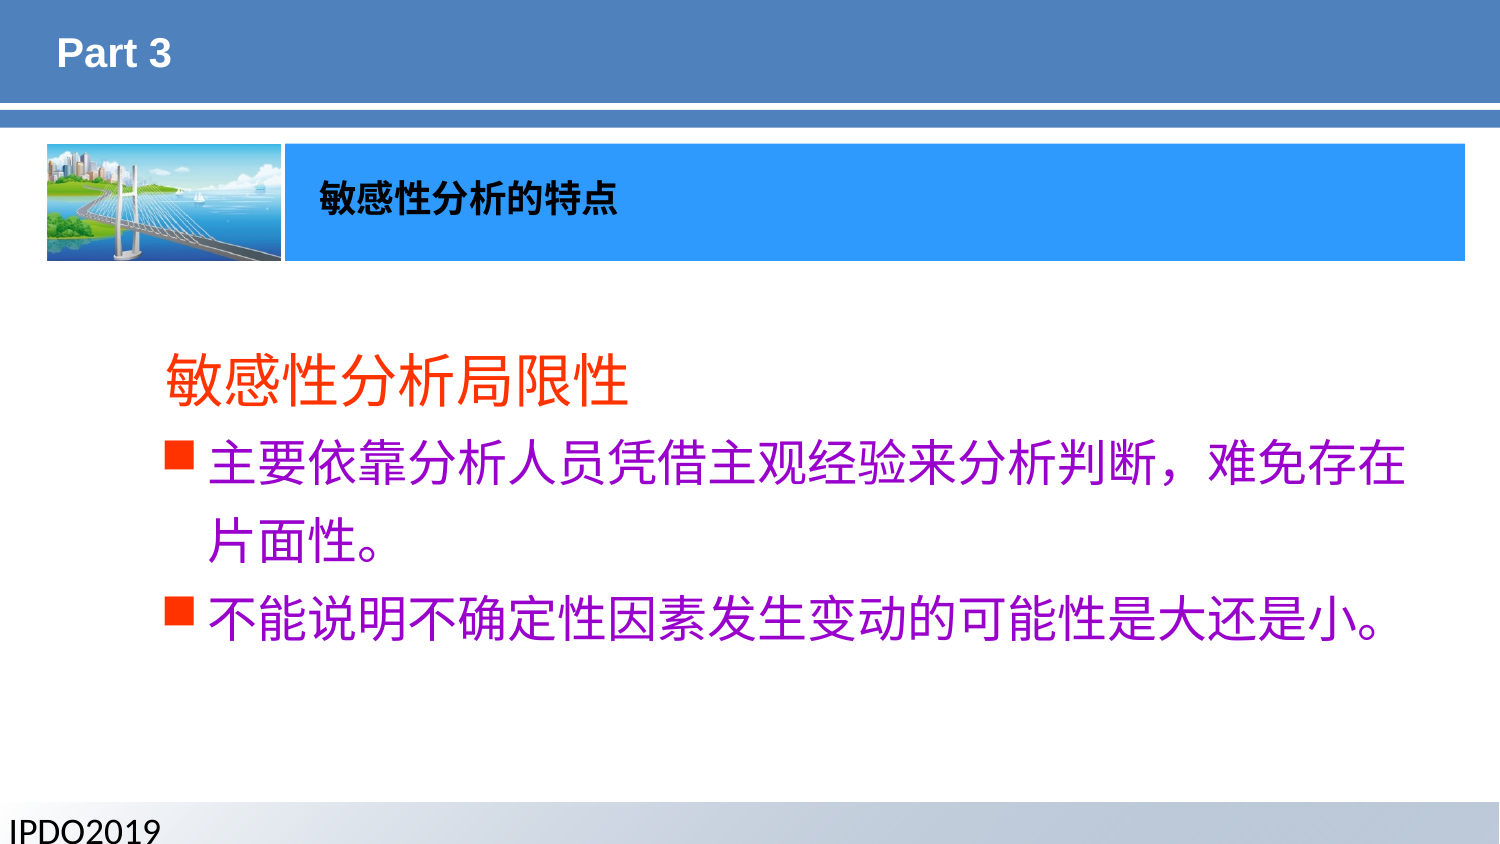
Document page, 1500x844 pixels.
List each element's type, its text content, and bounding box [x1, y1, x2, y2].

text_box 敏感性分析的特点 [304, 167, 1465, 227]
text_box 敏感性分析局限性 主要依靠分析人员凭借主观经验来分析判断，难免存在片面性。 不能说明不确定性因素发生变动的可能性是大还是小。 [70, 315, 1441, 656]
text_box [285, 143, 1465, 261]
text_box [0, 0, 1500, 105]
slide_number IPDO2019 [0, 799, 344, 844]
text_box [0, 108, 1500, 130]
picture [46, 143, 282, 262]
text_box [344, 801, 1500, 844]
title Part 3 [41, 3, 1459, 99]
